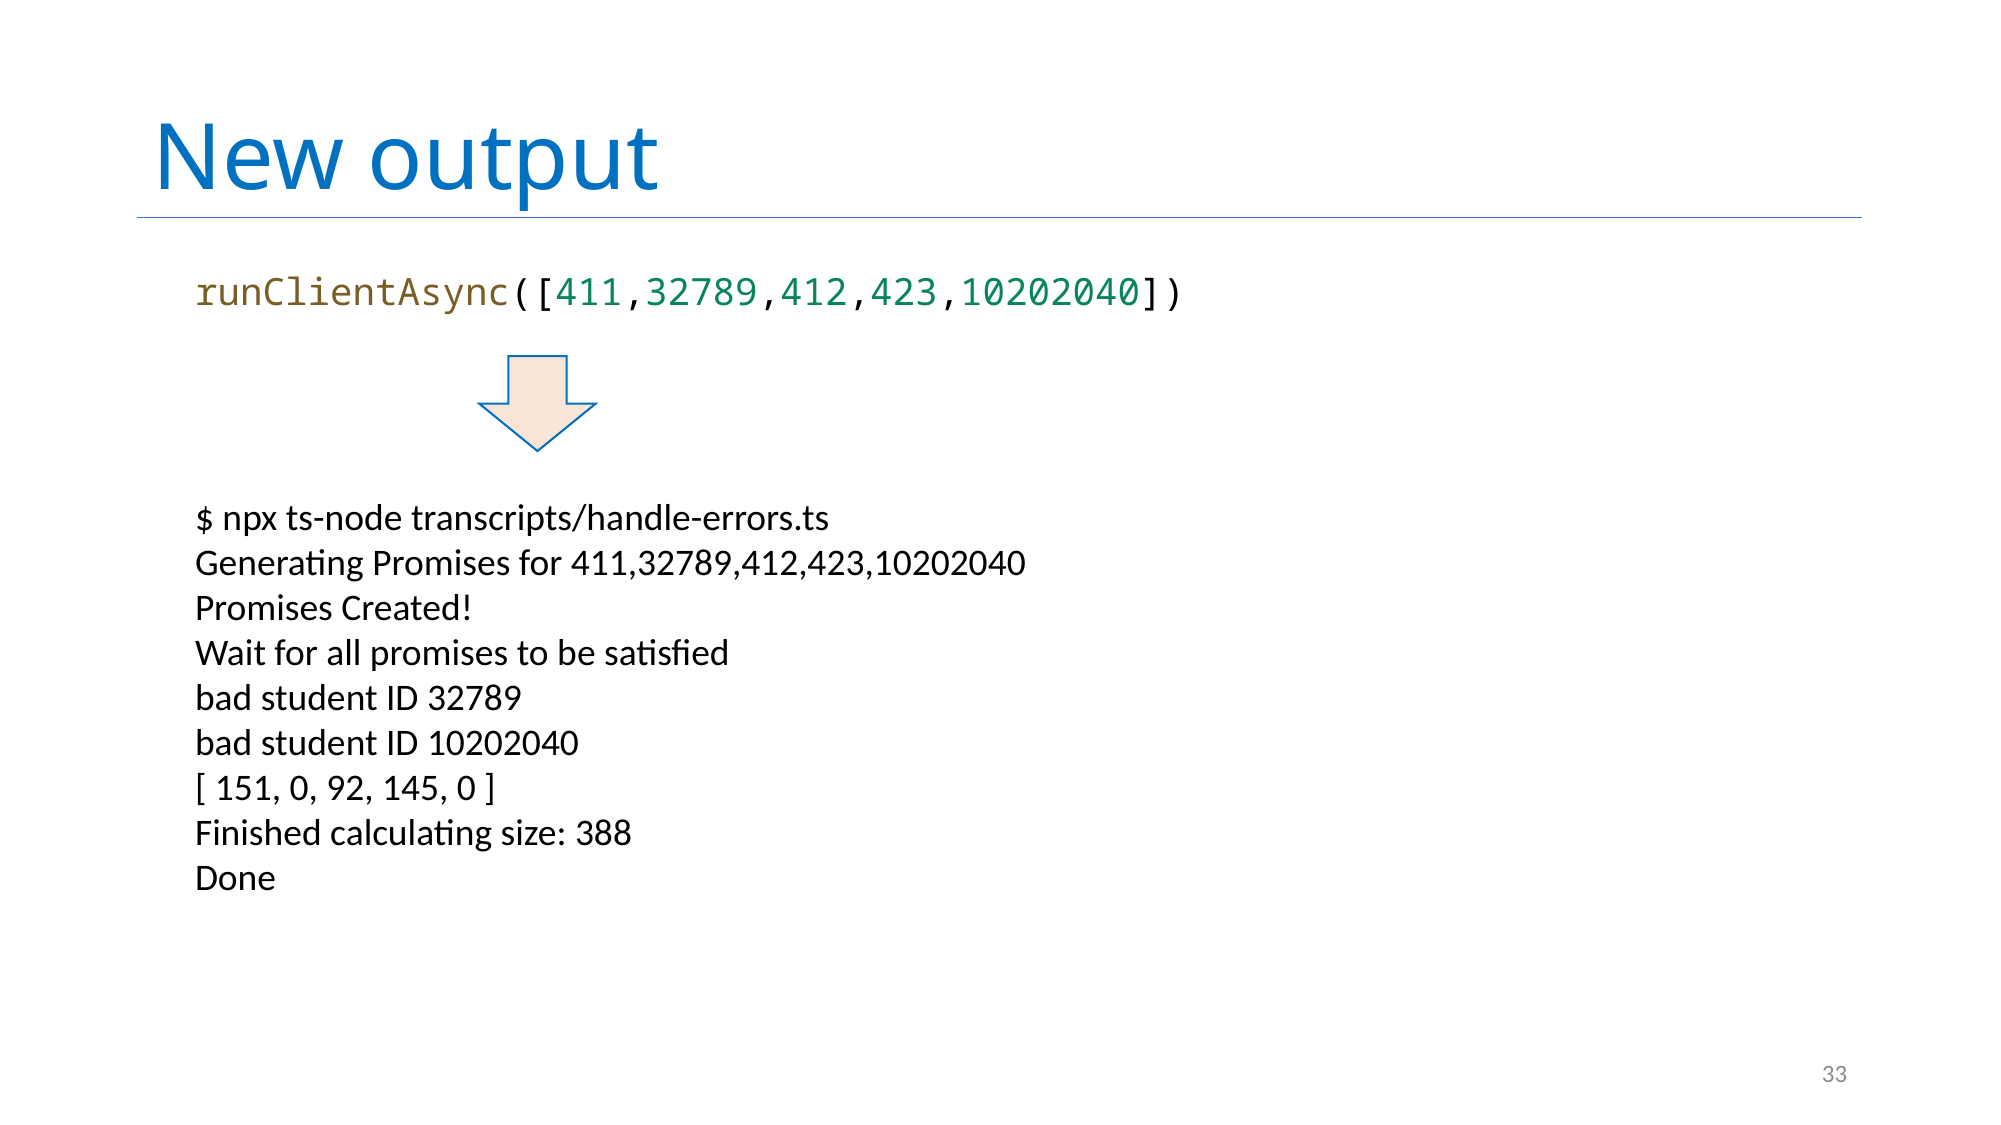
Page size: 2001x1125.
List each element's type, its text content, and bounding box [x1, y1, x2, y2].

slide_number 33 [1412, 1042, 1863, 1103]
text_box runClientAsync([411,32789,412,423,10202040]) $ npx ts-node transcripts/handle-errors.ts Generating Promises for 411,32789,412,423,10202040 Promises Created! Wait for all promises to be satisfied bad student ID 32789 bad student ID 10202040 [ 151, 0, 92, 145, 0 ] Finished calculating size: 388 Done [179, 252, 1311, 914]
title New output [137, 0, 1863, 218]
text_box [476, 355, 599, 453]
